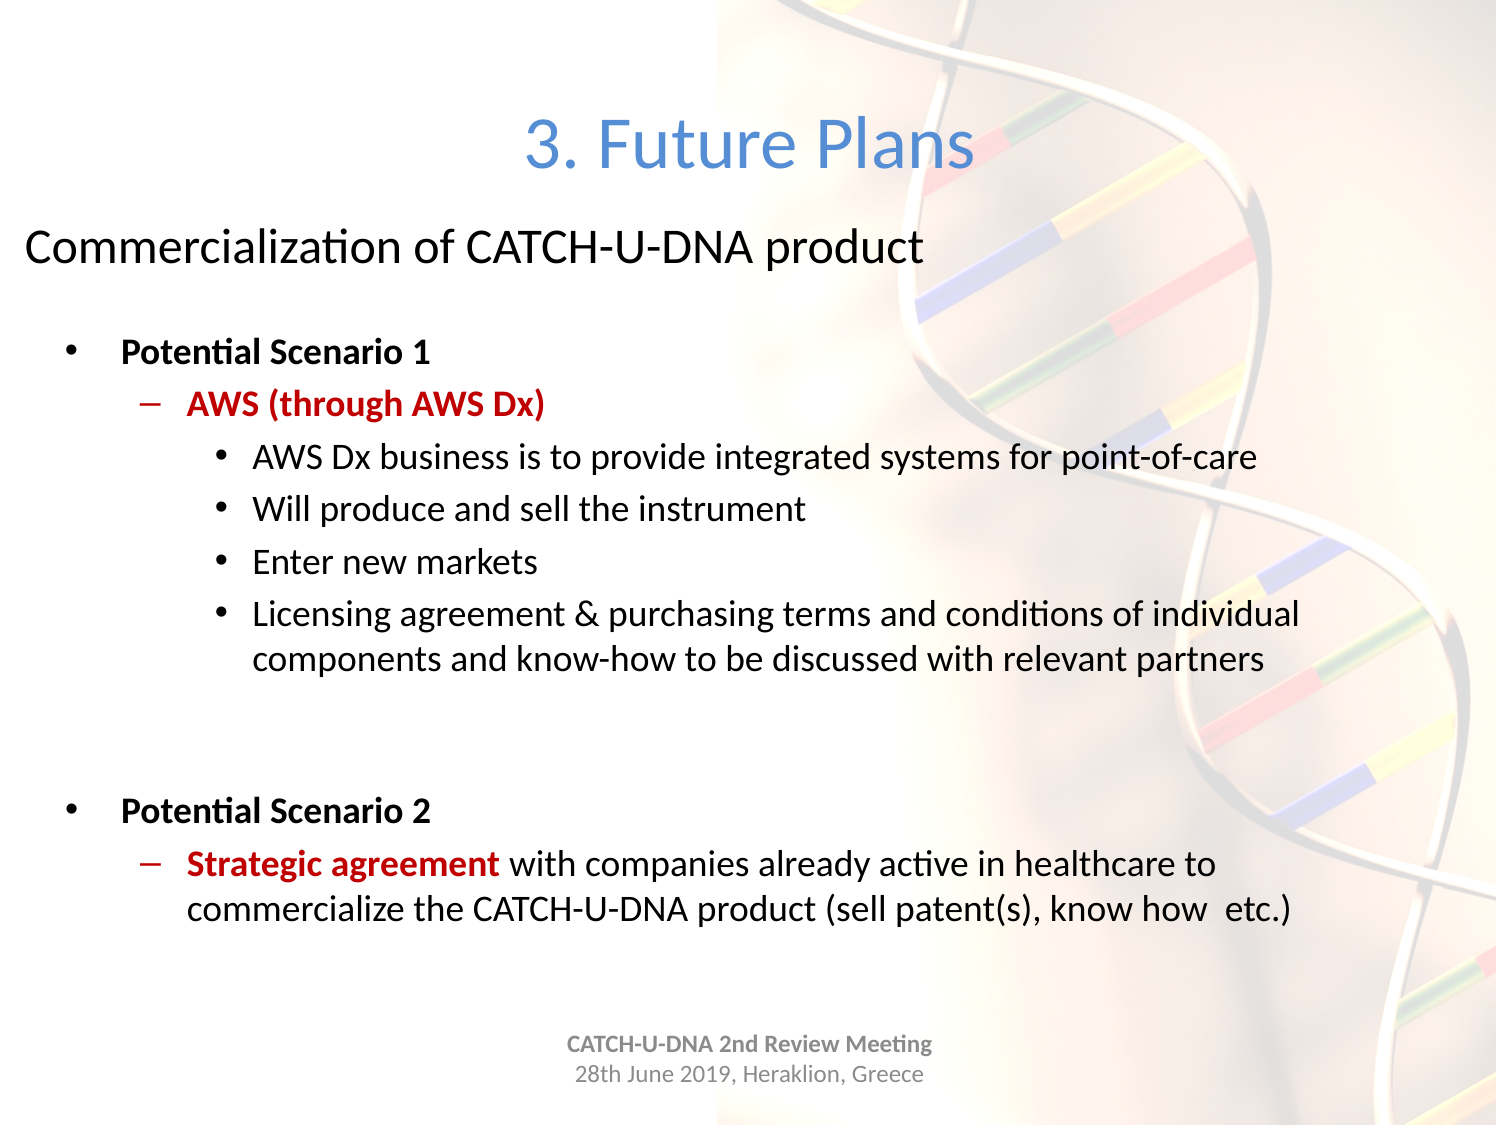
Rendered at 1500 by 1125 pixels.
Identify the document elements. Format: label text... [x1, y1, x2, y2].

text_box Potential Scenario 1 AWS (through AWS Dx) AWS Dx business is to provide integrated systems for point-of-care Will produce and sell the instrument Enter new markets Licensing agreement & purchasing terms and conditions of individual components and know-how to be discussed with relevant partners [49, 319, 712, 778]
text_box Potential Scenario 2 Strategic agreement with companies already active in healthcare to commercialize the CATCH-U-DNA product (sell patent(s), know how etc.) [49, 778, 712, 1060]
title Commercialization of CATCH-U-DNA product [9, 149, 712, 338]
footer CATCH-U-DNA 2nd Review Meeting 28th June 2019, Heraklion, Greece [512, 1060, 712, 1103]
text_box 3. Future Plans [74, 45, 712, 233]
picture [717, 0, 1496, 1125]
